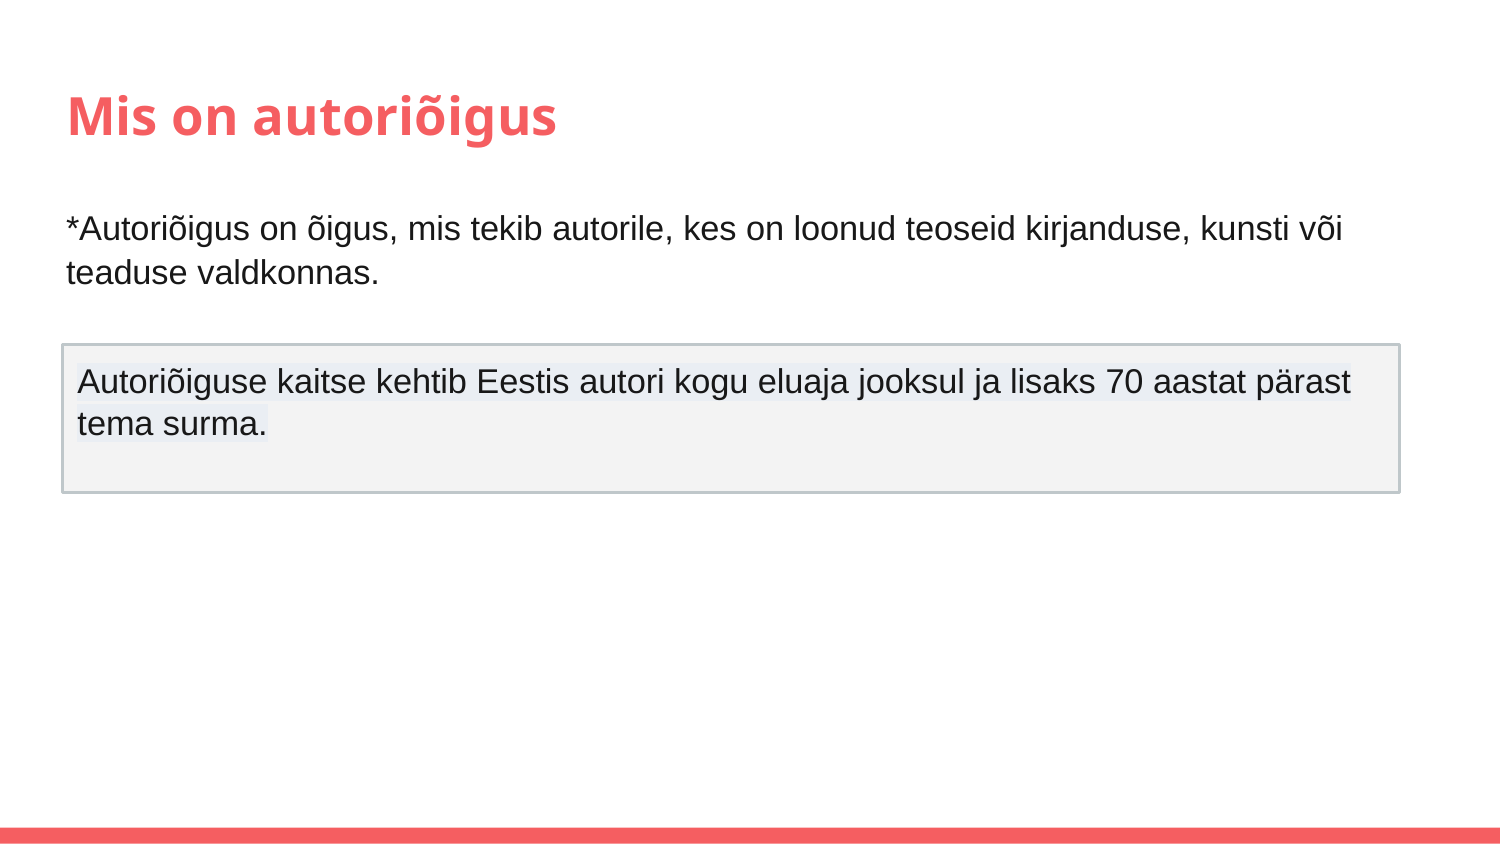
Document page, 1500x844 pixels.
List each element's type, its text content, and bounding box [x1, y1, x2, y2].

list *Autoriõigus on õigus, mis tekib autorile, kes on loonud teoseid kirjanduse, kunsti või teaduse valdkonnas. [51, 189, 1449, 357]
title Mis on autoriõigus [51, 64, 1449, 167]
text_box Autoriõiguse kaitse kehtib Eestis autori kogu eluaja jooksul ja lisaks 70 aastat pärast tema surma. [62, 344, 1400, 493]
